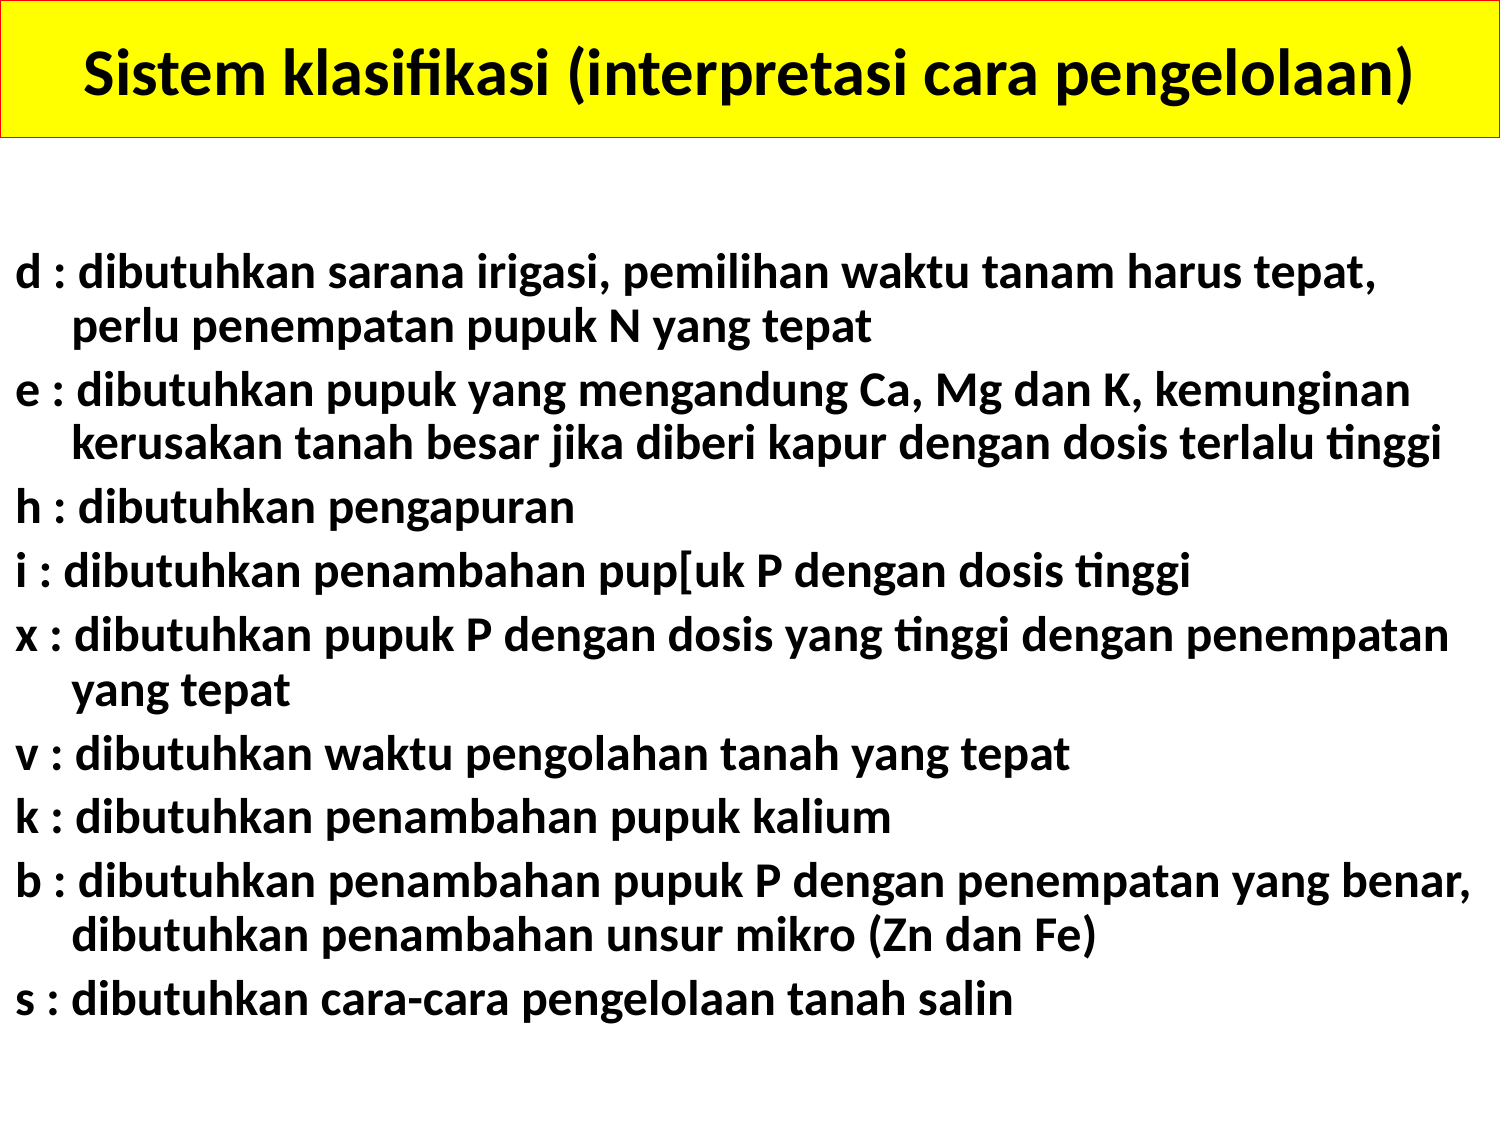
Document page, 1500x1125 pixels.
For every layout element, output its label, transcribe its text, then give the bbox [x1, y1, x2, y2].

title Sistem klasifikasi (interpretasi cara pengelolaan) [0, 0, 1500, 138]
list d : dibutuhkan sarana irigasi, pemilihan waktu tanam harus tepat, perlu penempatan pupuk N yang tepat e : dibutuhkan pupuk yang mengandung Ca, Mg dan K, kemunginan kerusakan tanah besar jika diberi kapur dengan dosis terlalu tinggi h : dibutuhkan pengapuran i : dibutuhkan penambahan pup[uk P dengan dosis tinggi x : dibutuhkan pupuk P dengan dosis yang tinggi dengan penempatan yang tepat v : dibutuhkan waktu pengolahan tanah yang tepat k : dibutuhkan penambahan pupuk kalium b : dibutuhkan penambahan pupuk P dengan penempatan yang benar, dibutuhkan penambahan unsur mikro (Zn dan Fe) s : dibutuhkan cara-cara pengelolaan tanah salin [0, 237, 1500, 1125]
